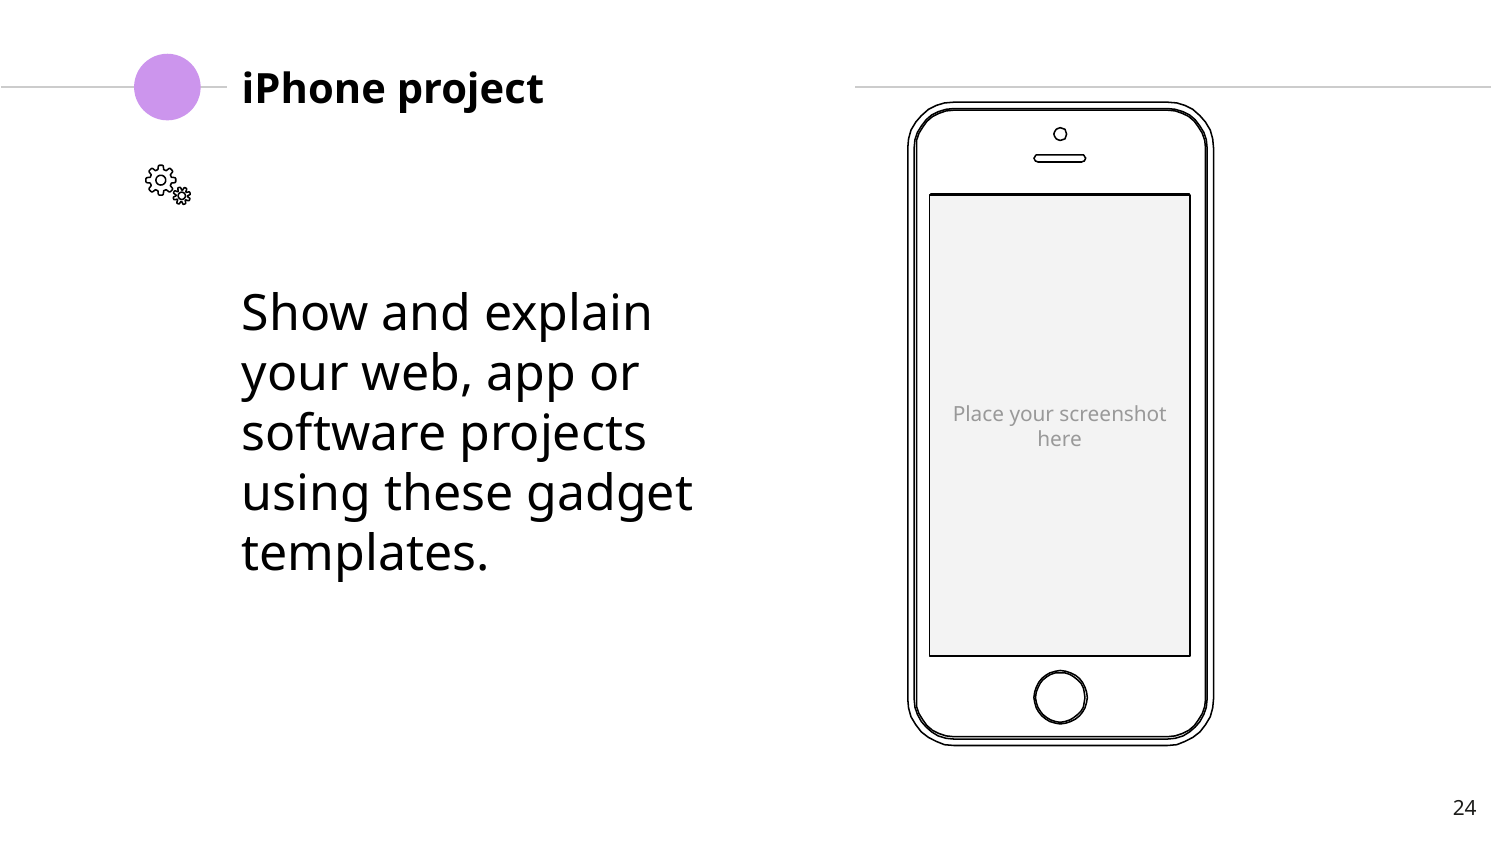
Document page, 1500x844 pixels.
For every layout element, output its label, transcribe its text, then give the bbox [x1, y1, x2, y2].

title iPhone project [226, 51, 863, 123]
text_box [907, 102, 1214, 746]
slide_number 24 [1401, 779, 1492, 844]
list Show and explain your web, app or software projects using these gadget templates. [226, 265, 785, 776]
text_box Place your screenshot here [929, 195, 1191, 657]
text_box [145, 164, 191, 205]
